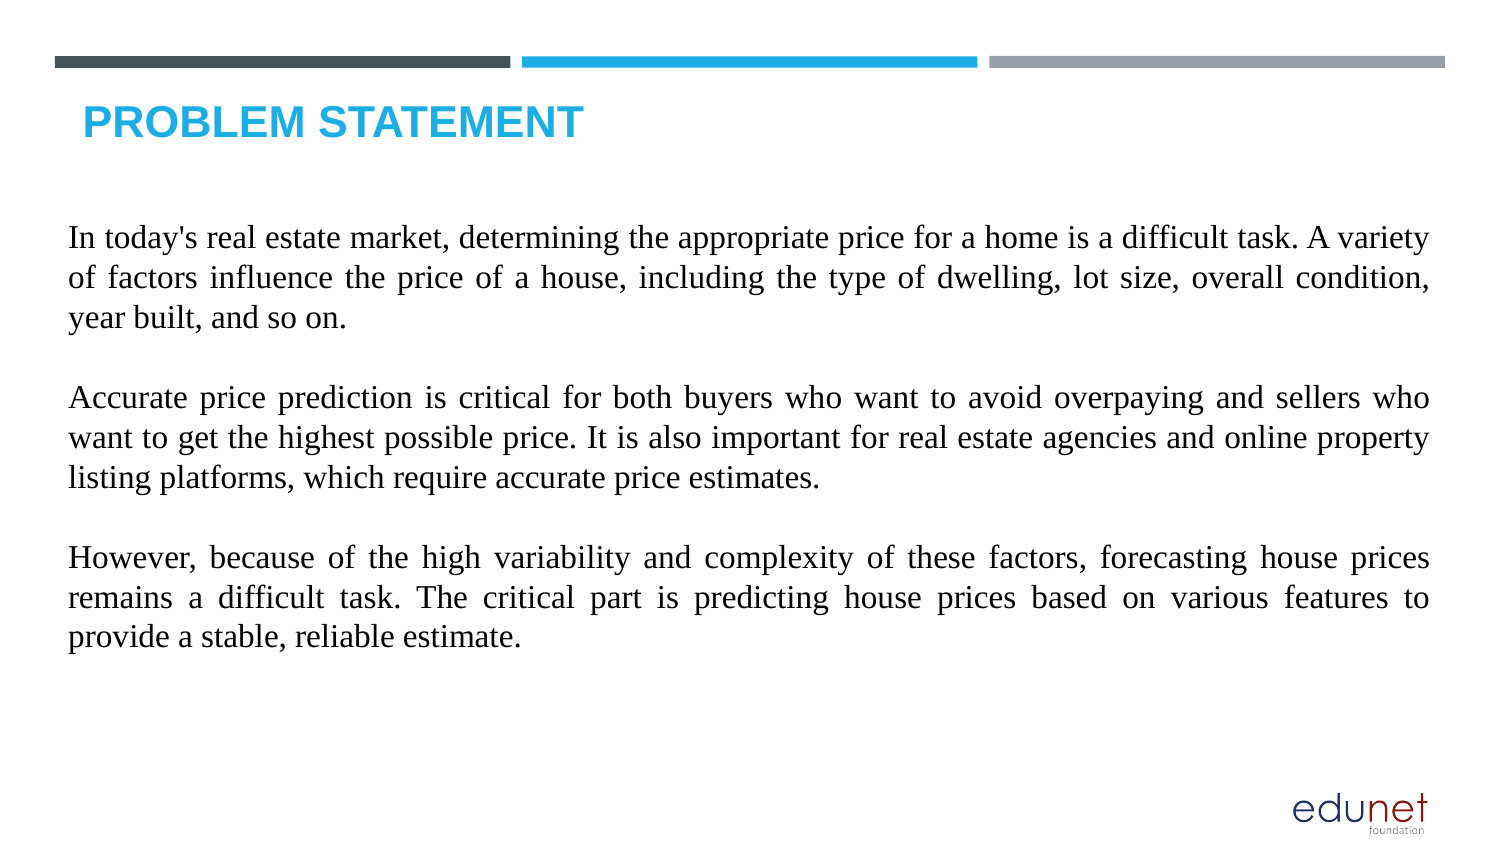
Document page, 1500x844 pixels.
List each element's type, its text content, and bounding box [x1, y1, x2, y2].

text_box In today's real estate market, determining the appropriate price for a home is a difficult task. A variety of factors influence the price of a house, including the type of dwelling, lot size, overall condition, year built, and so on. Accurate price prediction is critical for both buyers who want to avoid overpaying and sellers who want to get the highest possible price. It is also important for real estate agencies and online property listing platforms, which require accurate price estimates. However, because of the high variability and complexity of these factors, forecasting house prices remains a difficult task. The critical part is predicting house prices based on various features to provide a stable, reliable estimate. [53, 168, 1448, 742]
title PROBLEM STATEMENT [71, 86, 1429, 152]
picture [1290, 791, 1429, 837]
